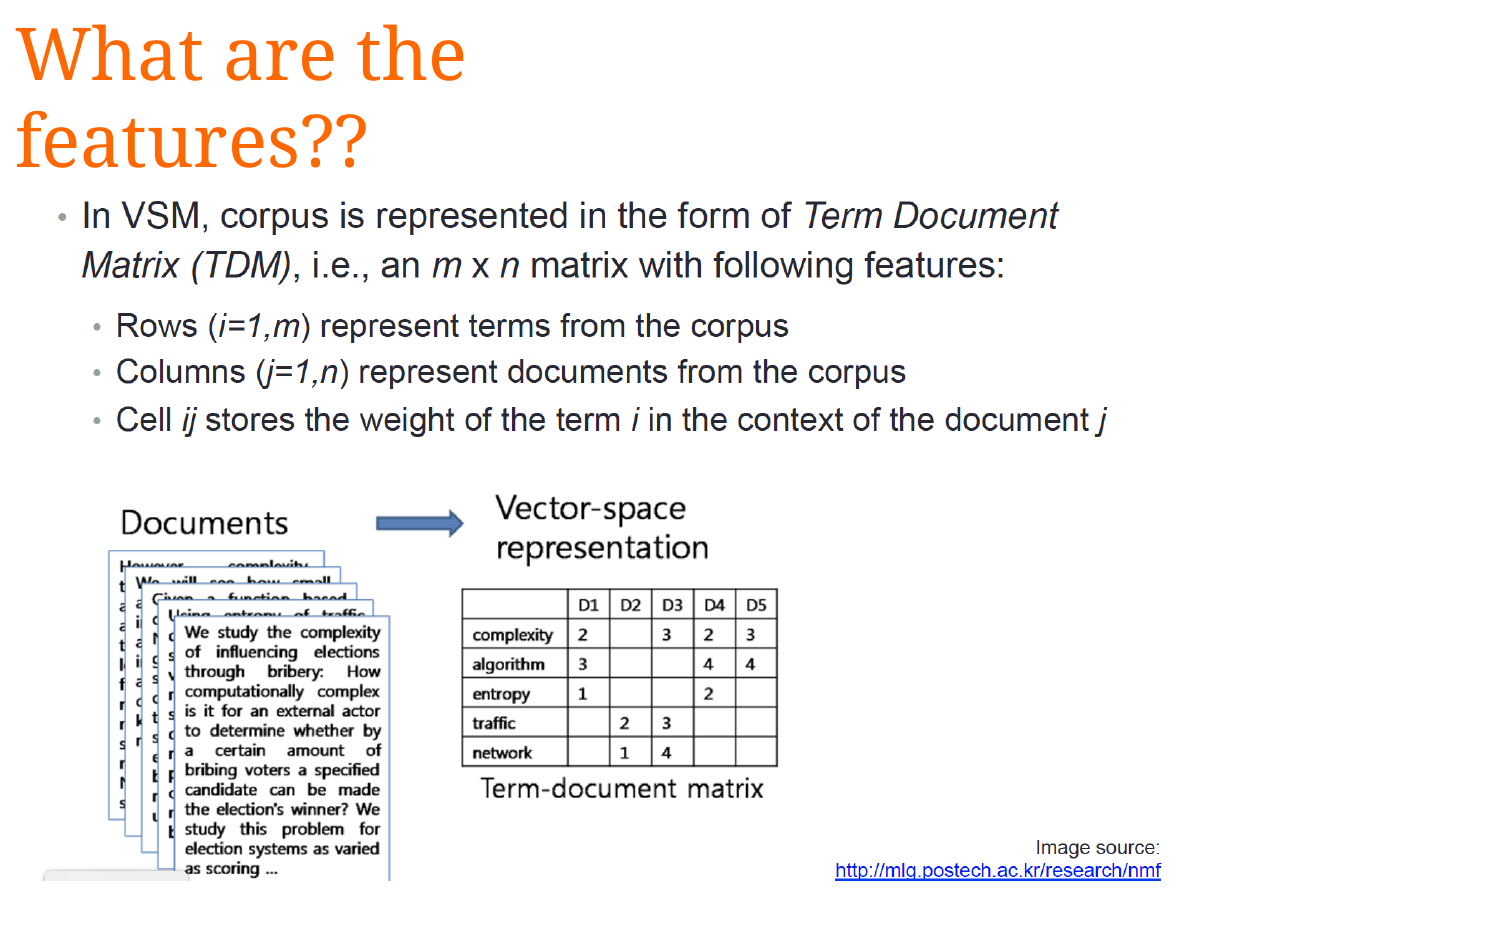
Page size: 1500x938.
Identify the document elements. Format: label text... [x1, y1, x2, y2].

picture [0, 168, 1164, 881]
text_box What are the features?? [0, 0, 496, 167]
